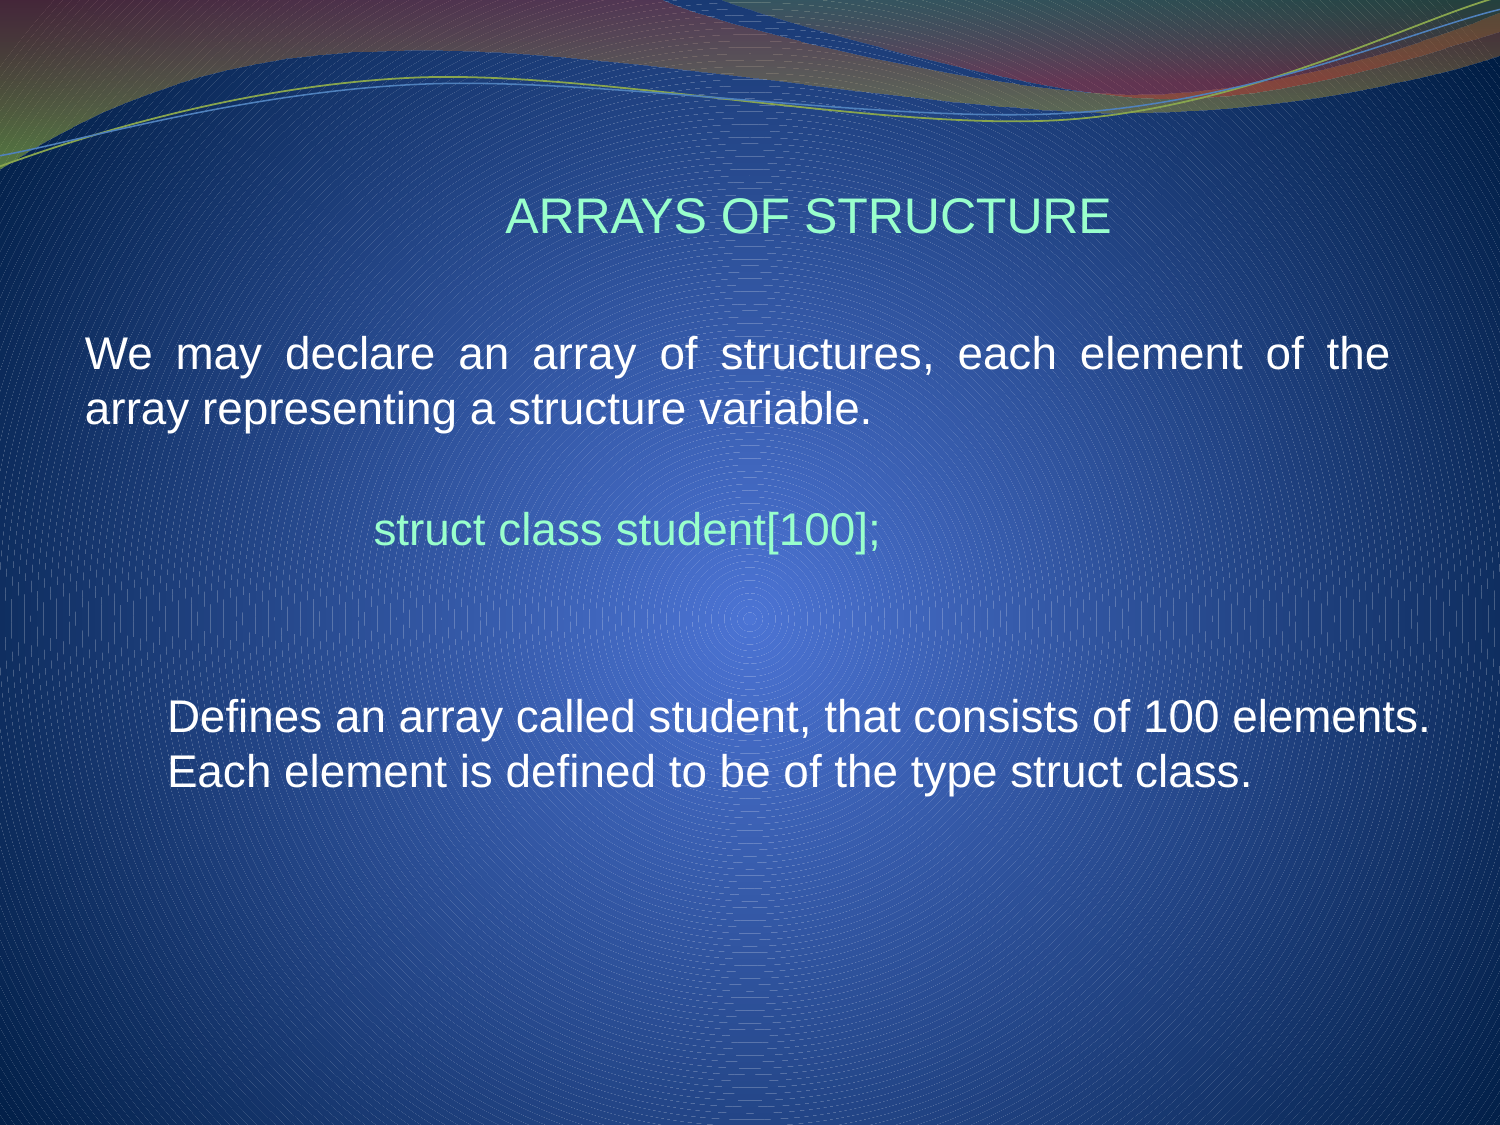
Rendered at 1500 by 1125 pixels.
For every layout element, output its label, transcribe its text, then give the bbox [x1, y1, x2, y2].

text_box ARRAYS OF STRUCTURE [339, 175, 1278, 251]
text_box We may declare an array of structures, each element of the array representing a structure variable. [70, 316, 1407, 442]
text_box Defines an array called student, that consists of 100 elements. Each element is defined to be of the type struct class. [152, 679, 1500, 805]
text_box struct class student[100]; [234, 492, 1008, 562]
